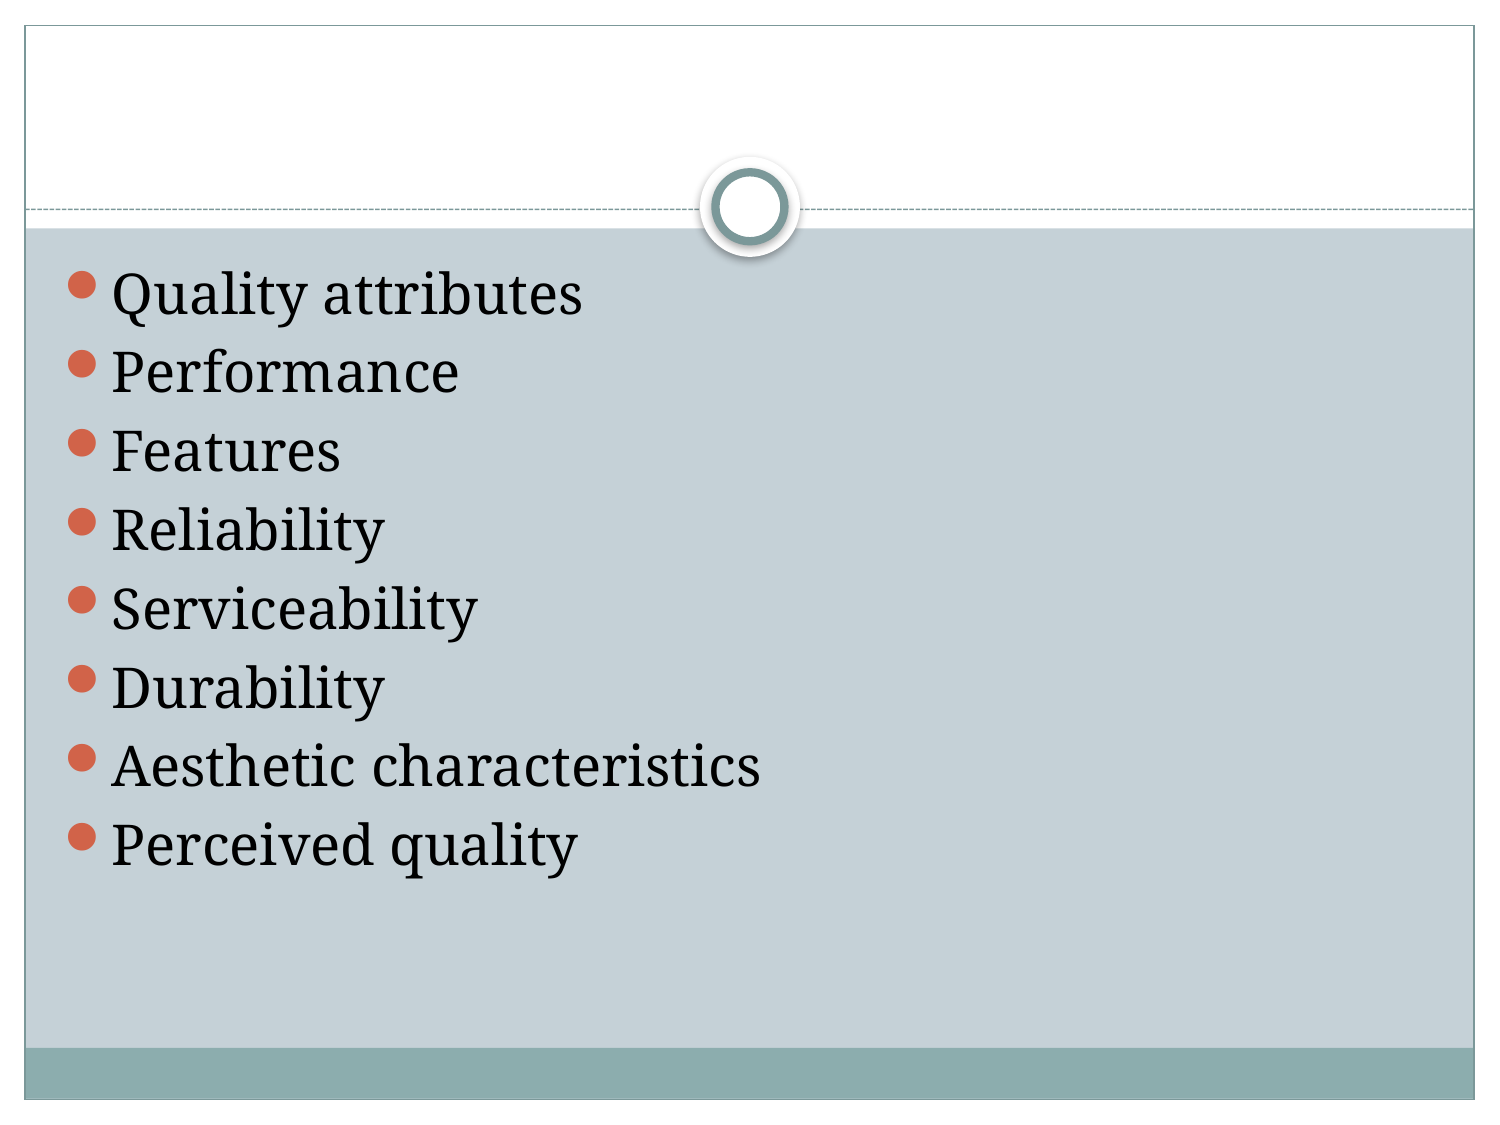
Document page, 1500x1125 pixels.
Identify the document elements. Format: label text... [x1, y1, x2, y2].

list Quality attributes Performance Features Reliability Serviceability Durability Aesthetic characteristics Perceived quality [49, 250, 1445, 1001]
